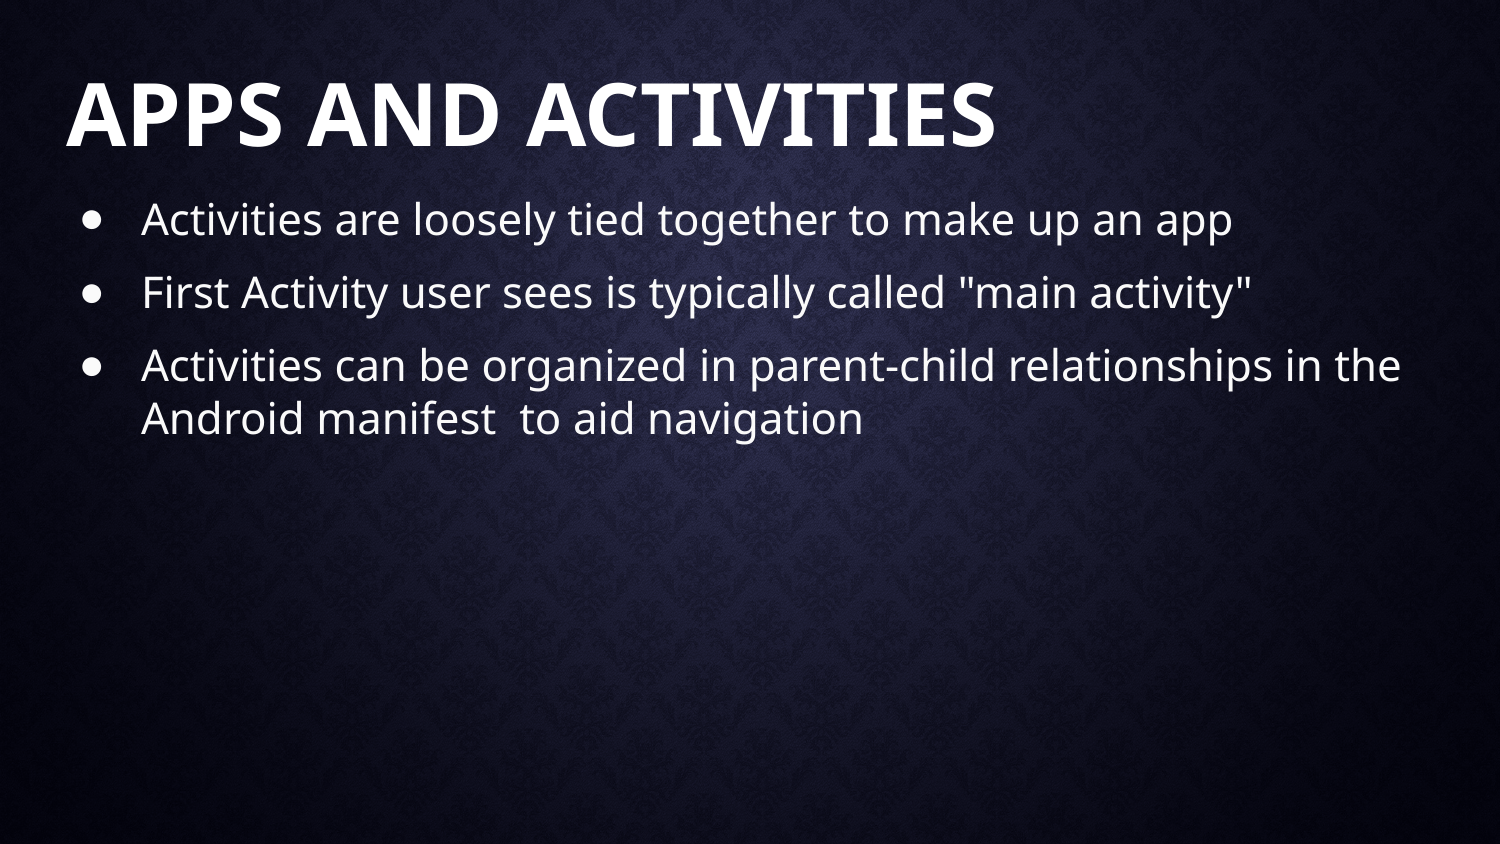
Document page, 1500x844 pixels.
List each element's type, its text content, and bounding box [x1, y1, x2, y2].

title Apps and activities [51, 28, 1449, 122]
text_box Activities are loosely tied together to make up an app First Activity user sees is typically called "main activity" Activities can be organized in parent-child relationships in the Android manifest to aid navigation [51, 176, 1449, 737]
